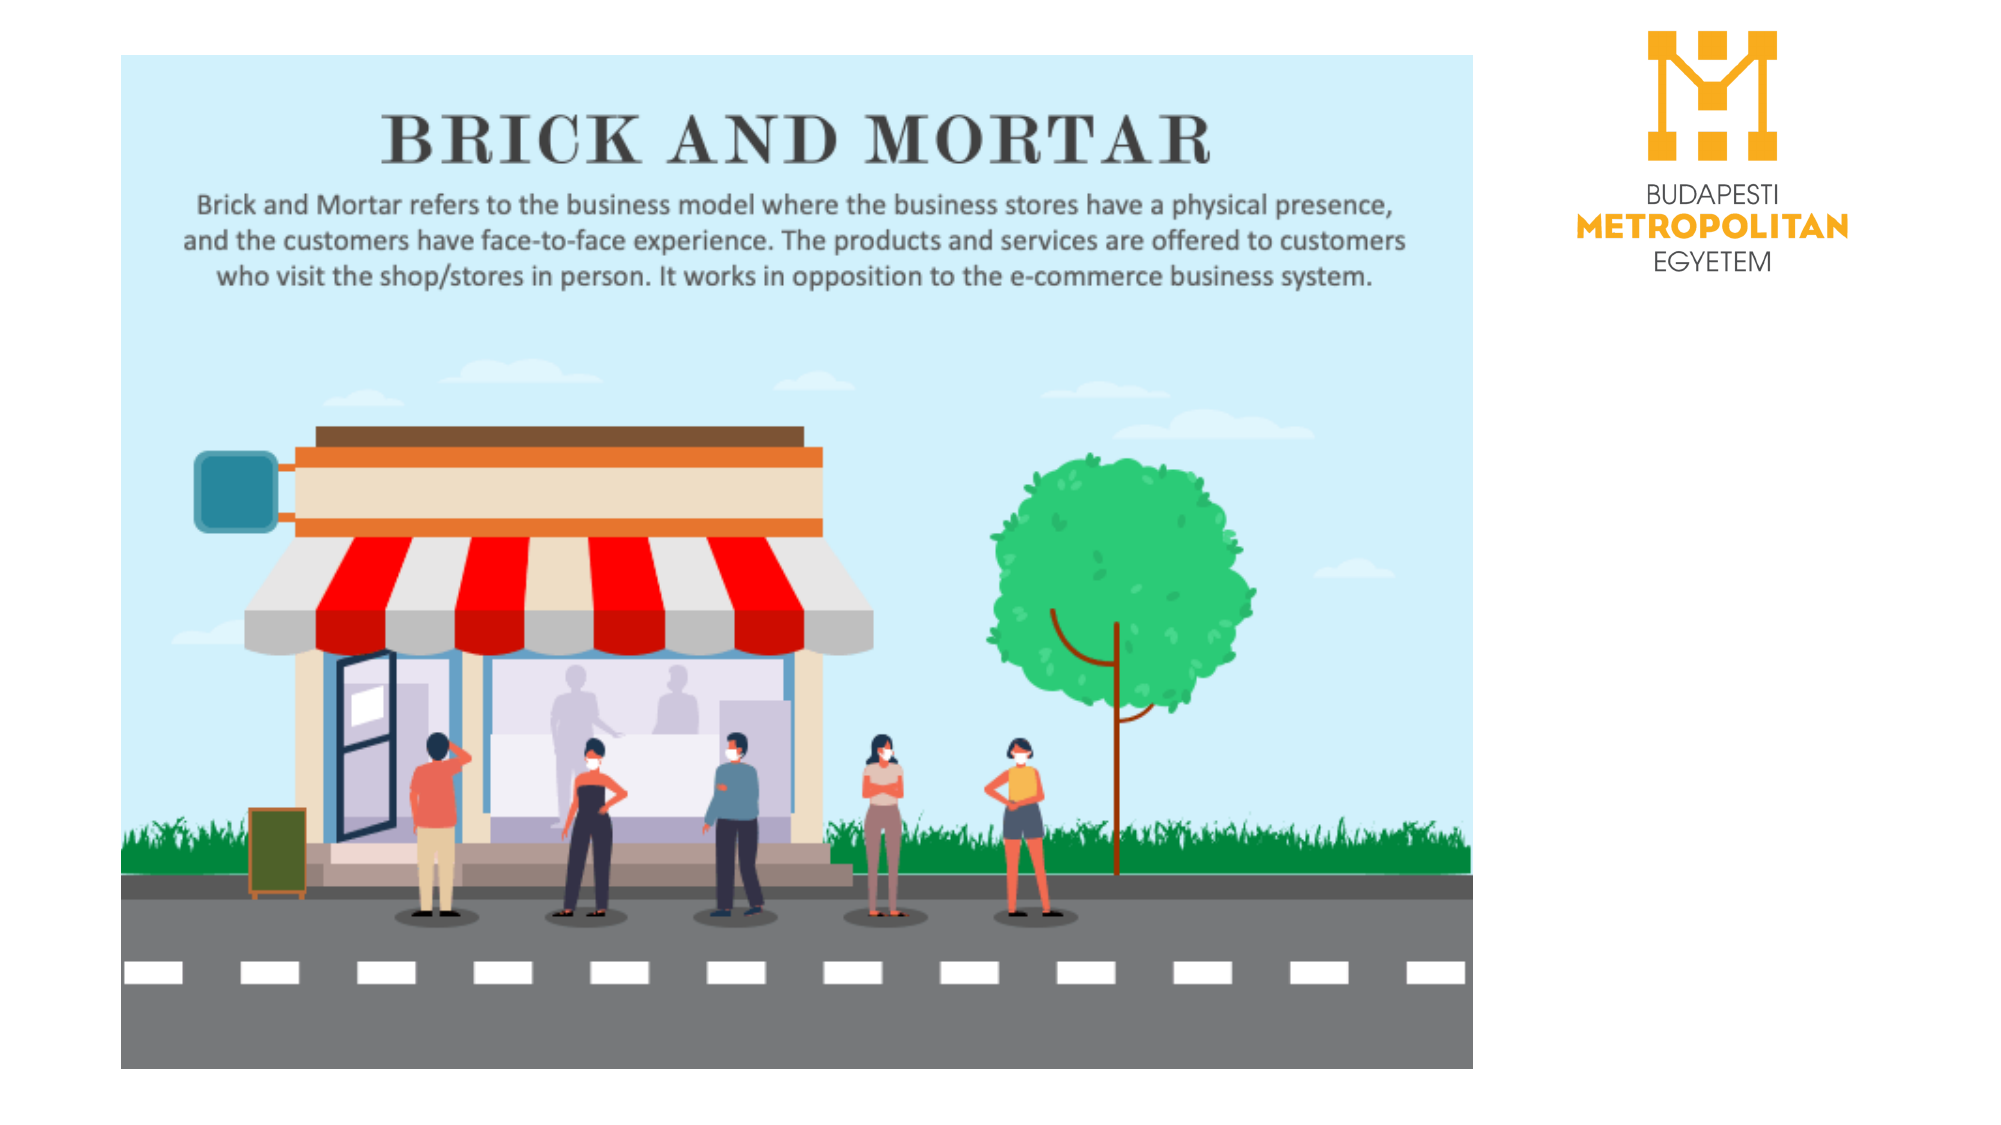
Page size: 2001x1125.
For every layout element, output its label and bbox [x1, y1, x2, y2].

picture [121, 55, 1473, 1069]
picture [1559, 0, 1863, 303]
